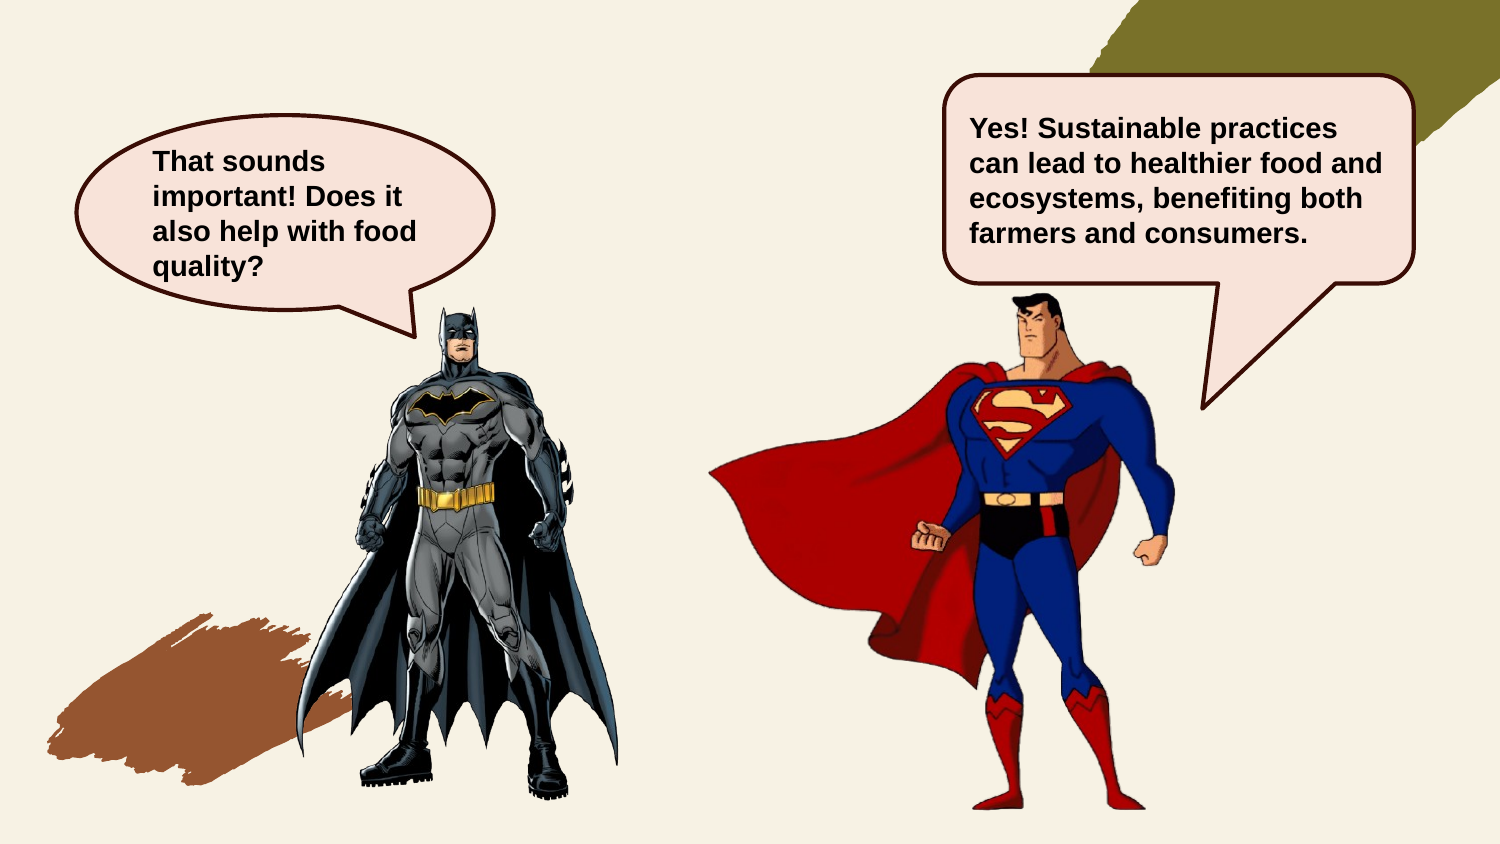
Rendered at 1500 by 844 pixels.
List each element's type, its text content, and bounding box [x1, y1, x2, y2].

text_box Yes! Sustainable practices can lead to healthier food and ecosystems, benefiting both farmers and consumers. [942, 72, 1416, 411]
text_box [47, 612, 273, 786]
picture [278, 283, 639, 829]
text_box That sounds important! Does it also help with food quality? [74, 113, 496, 312]
text_box [1089, 0, 1500, 147]
picture [705, 286, 1183, 817]
